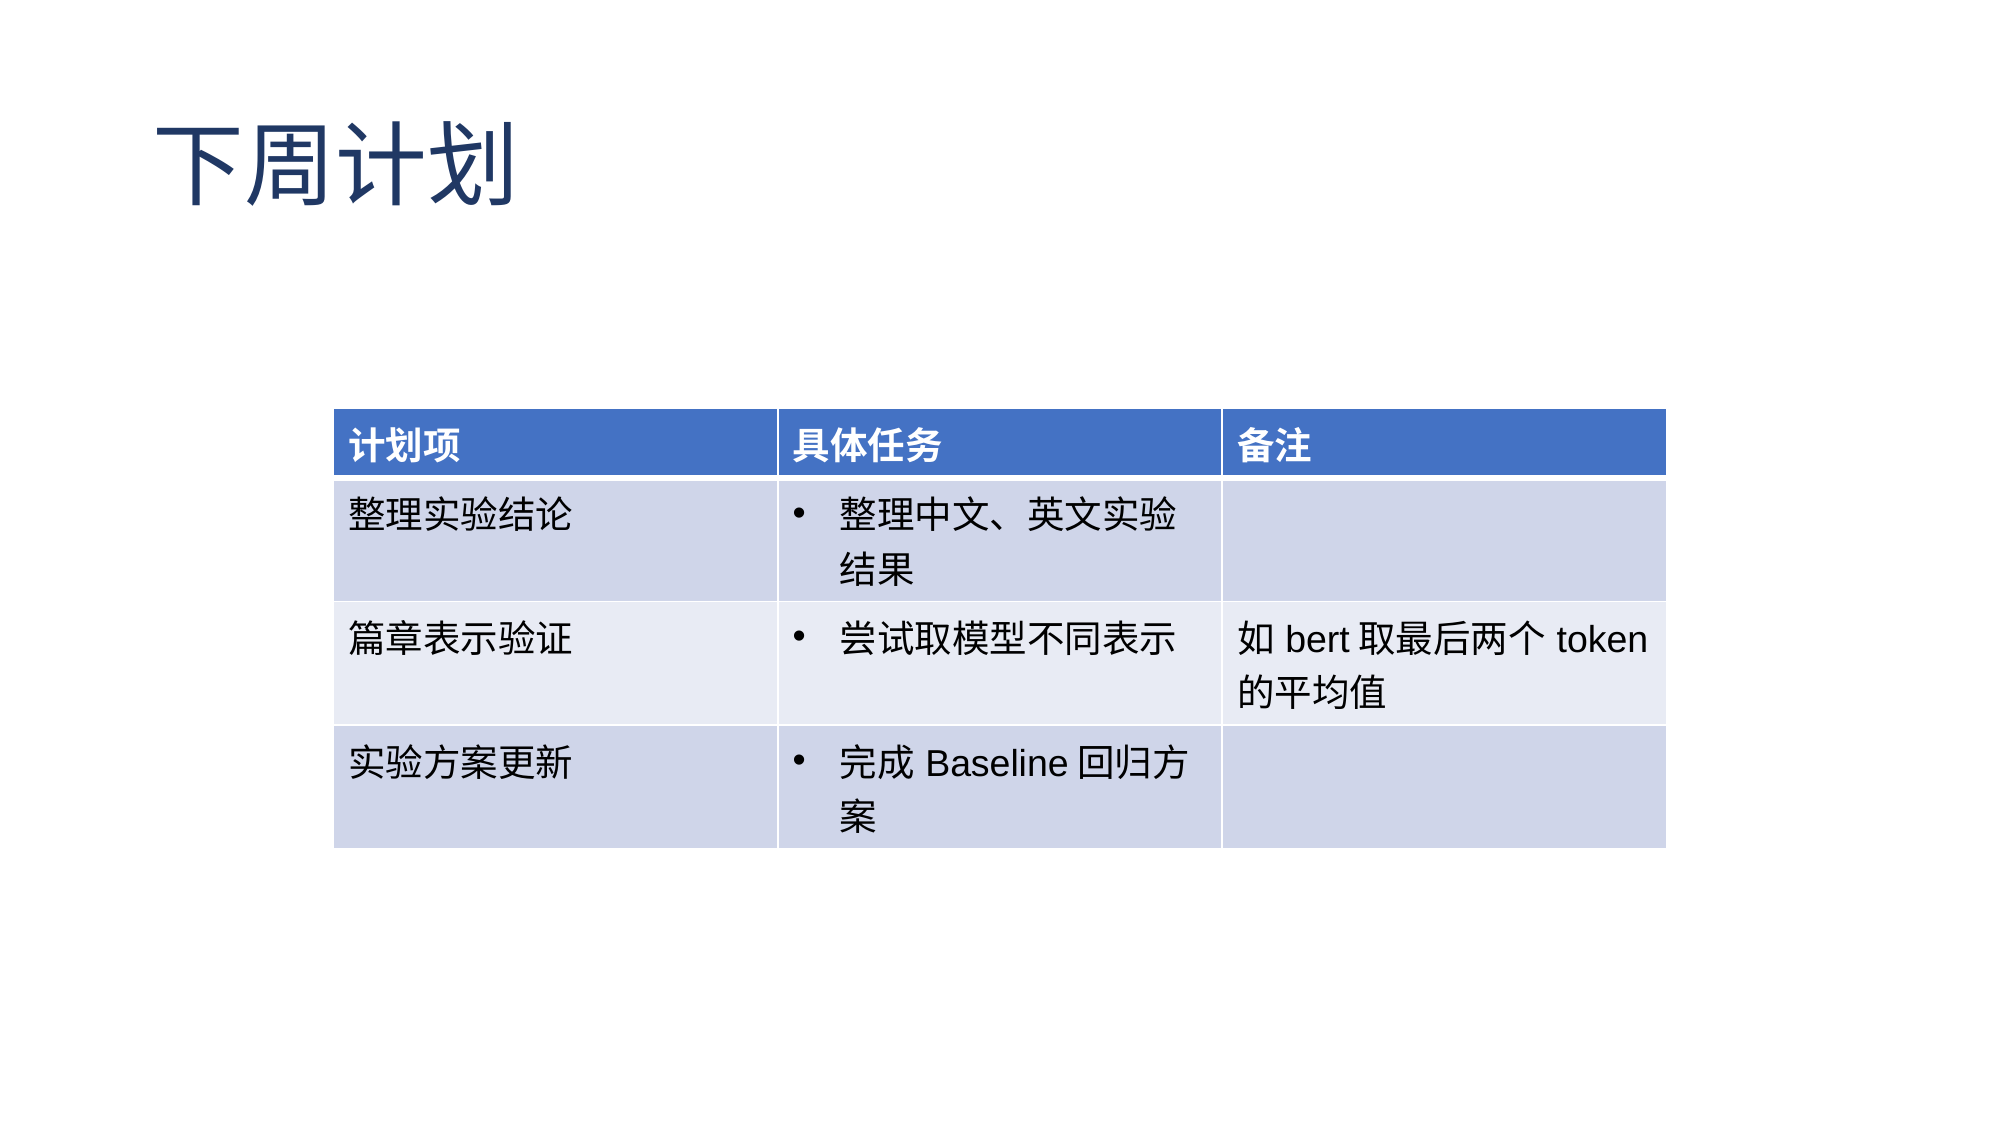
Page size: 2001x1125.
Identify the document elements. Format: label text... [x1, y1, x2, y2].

table_cell 尝试取模型不同表示 [779, 602, 1221, 724]
table_cell 如bert取最后两个token的平均值 [1223, 602, 1666, 724]
table_header 计划项 [334, 409, 777, 475]
table_cell [1223, 726, 1666, 848]
table_cell 整理中文、英文实验结果 [779, 481, 1221, 601]
table_cell 完成Baseline回归方案 [779, 726, 1221, 848]
table_cell 整理实验结论 [334, 481, 777, 601]
table_cell 篇章表示验证 [334, 602, 777, 724]
table_header 具体任务 [779, 409, 1221, 475]
table_cell 实验方案更新 [334, 726, 777, 848]
table_header 备注 [1223, 409, 1666, 475]
title 下周计划 [137, 59, 1863, 278]
table_cell [1223, 481, 1666, 601]
